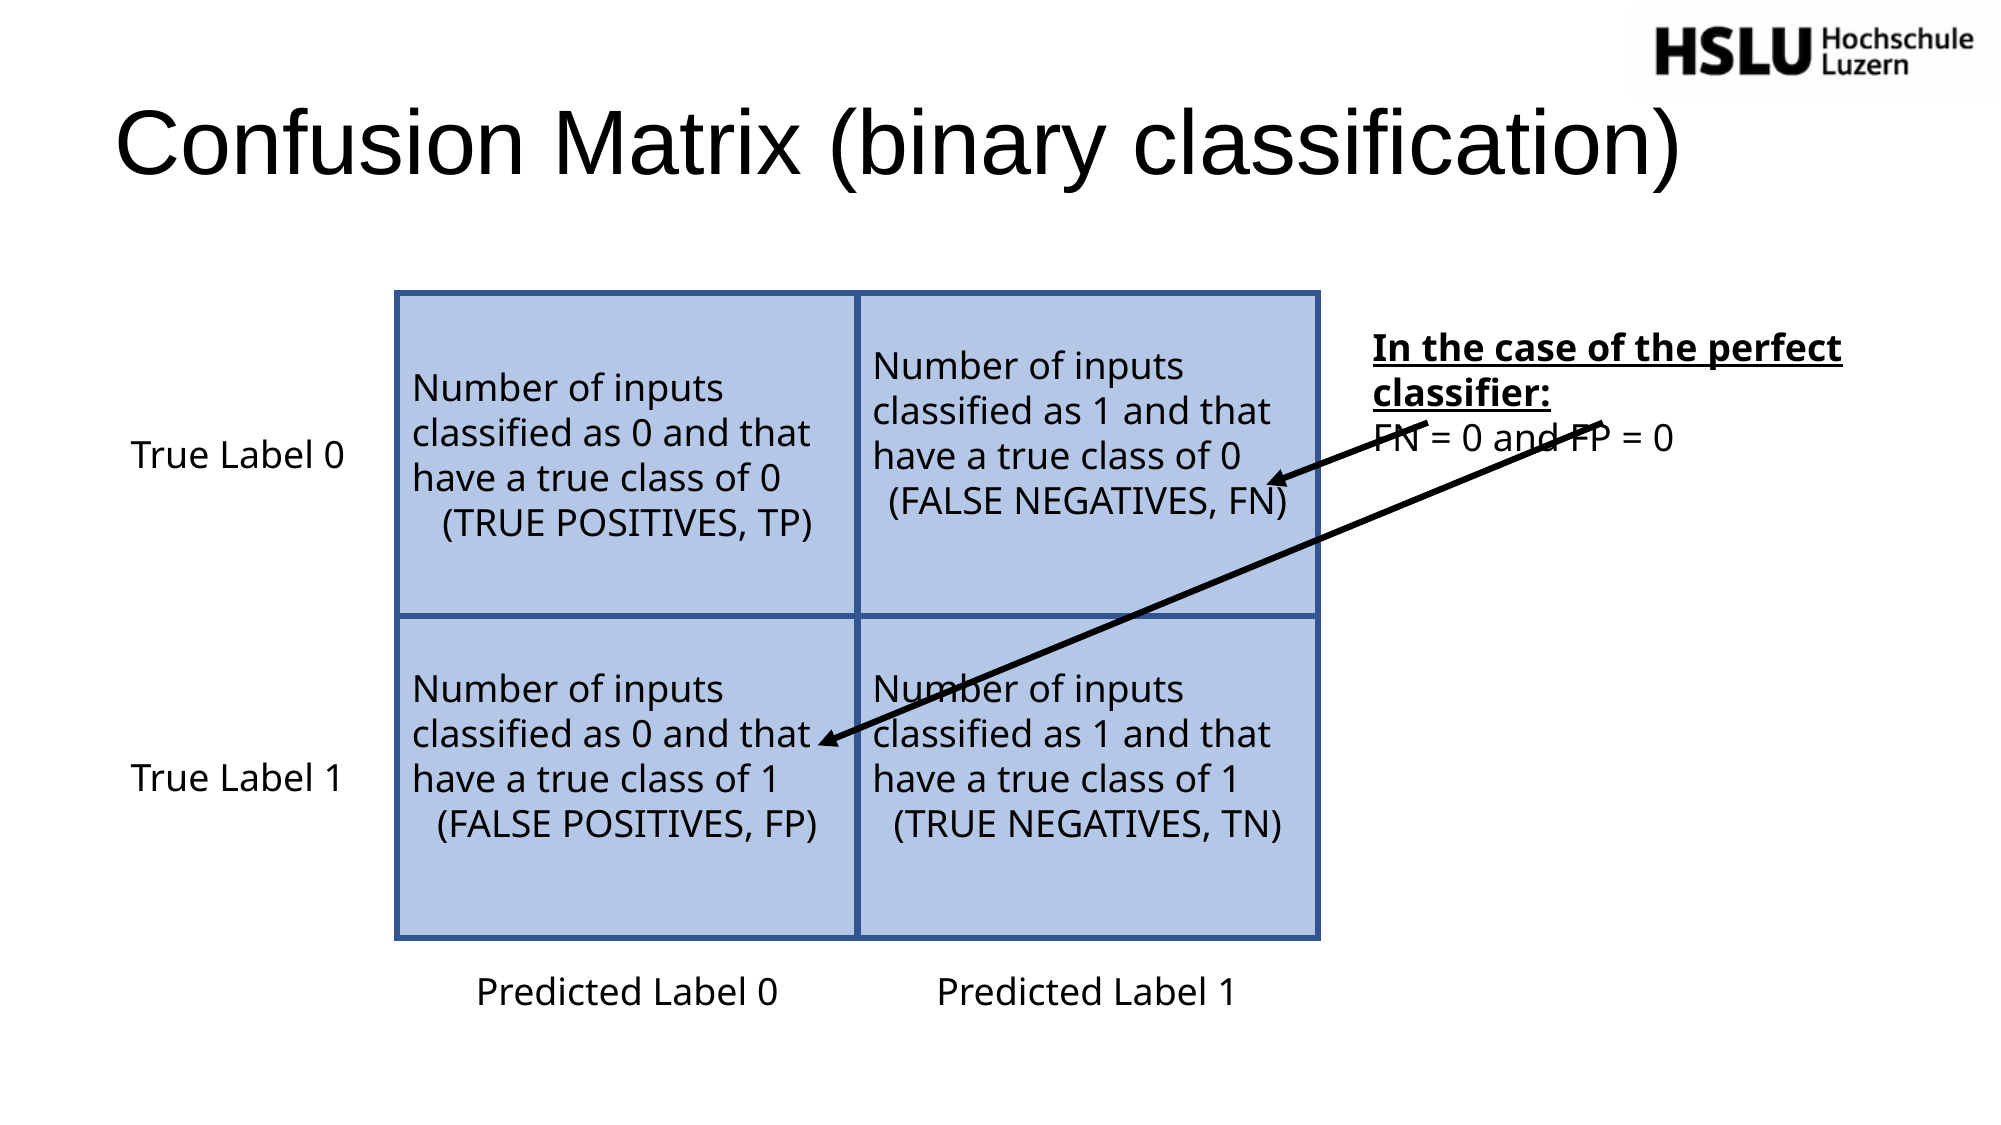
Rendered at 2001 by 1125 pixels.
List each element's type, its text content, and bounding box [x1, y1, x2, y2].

title Confusion Matrix (binary classification) [99, 36, 1825, 254]
text_box True Label 1 [115, 746, 361, 807]
text_box Number of inputs classified as 0 and that have a true class of 0 (TRUE POSITIVES, TP) [396, 292, 857, 615]
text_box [817, 422, 1603, 746]
picture [1630, 3, 2000, 99]
text_box Number of inputs classified as 1 and that have a true class of 0 (FALSE NEGATIVES, FN) [857, 292, 1319, 422]
text_box Predicted Label 0 [461, 960, 794, 1020]
text_box Number of inputs classified as 0 and that have a true class of 1 (FALSE POSITIVES, FP) [396, 615, 857, 939]
text_box In the case of the perfect classifier: FN = 0 and FP = 0 [1357, 316, 2000, 467]
text_box Number of inputs classified as 1 and that have a true class of 1 (TRUE NEGATIVES, TN) [857, 746, 1319, 939]
text_box True Label 0 [115, 424, 361, 484]
text_box Predicted Label 1 [921, 960, 1255, 1020]
